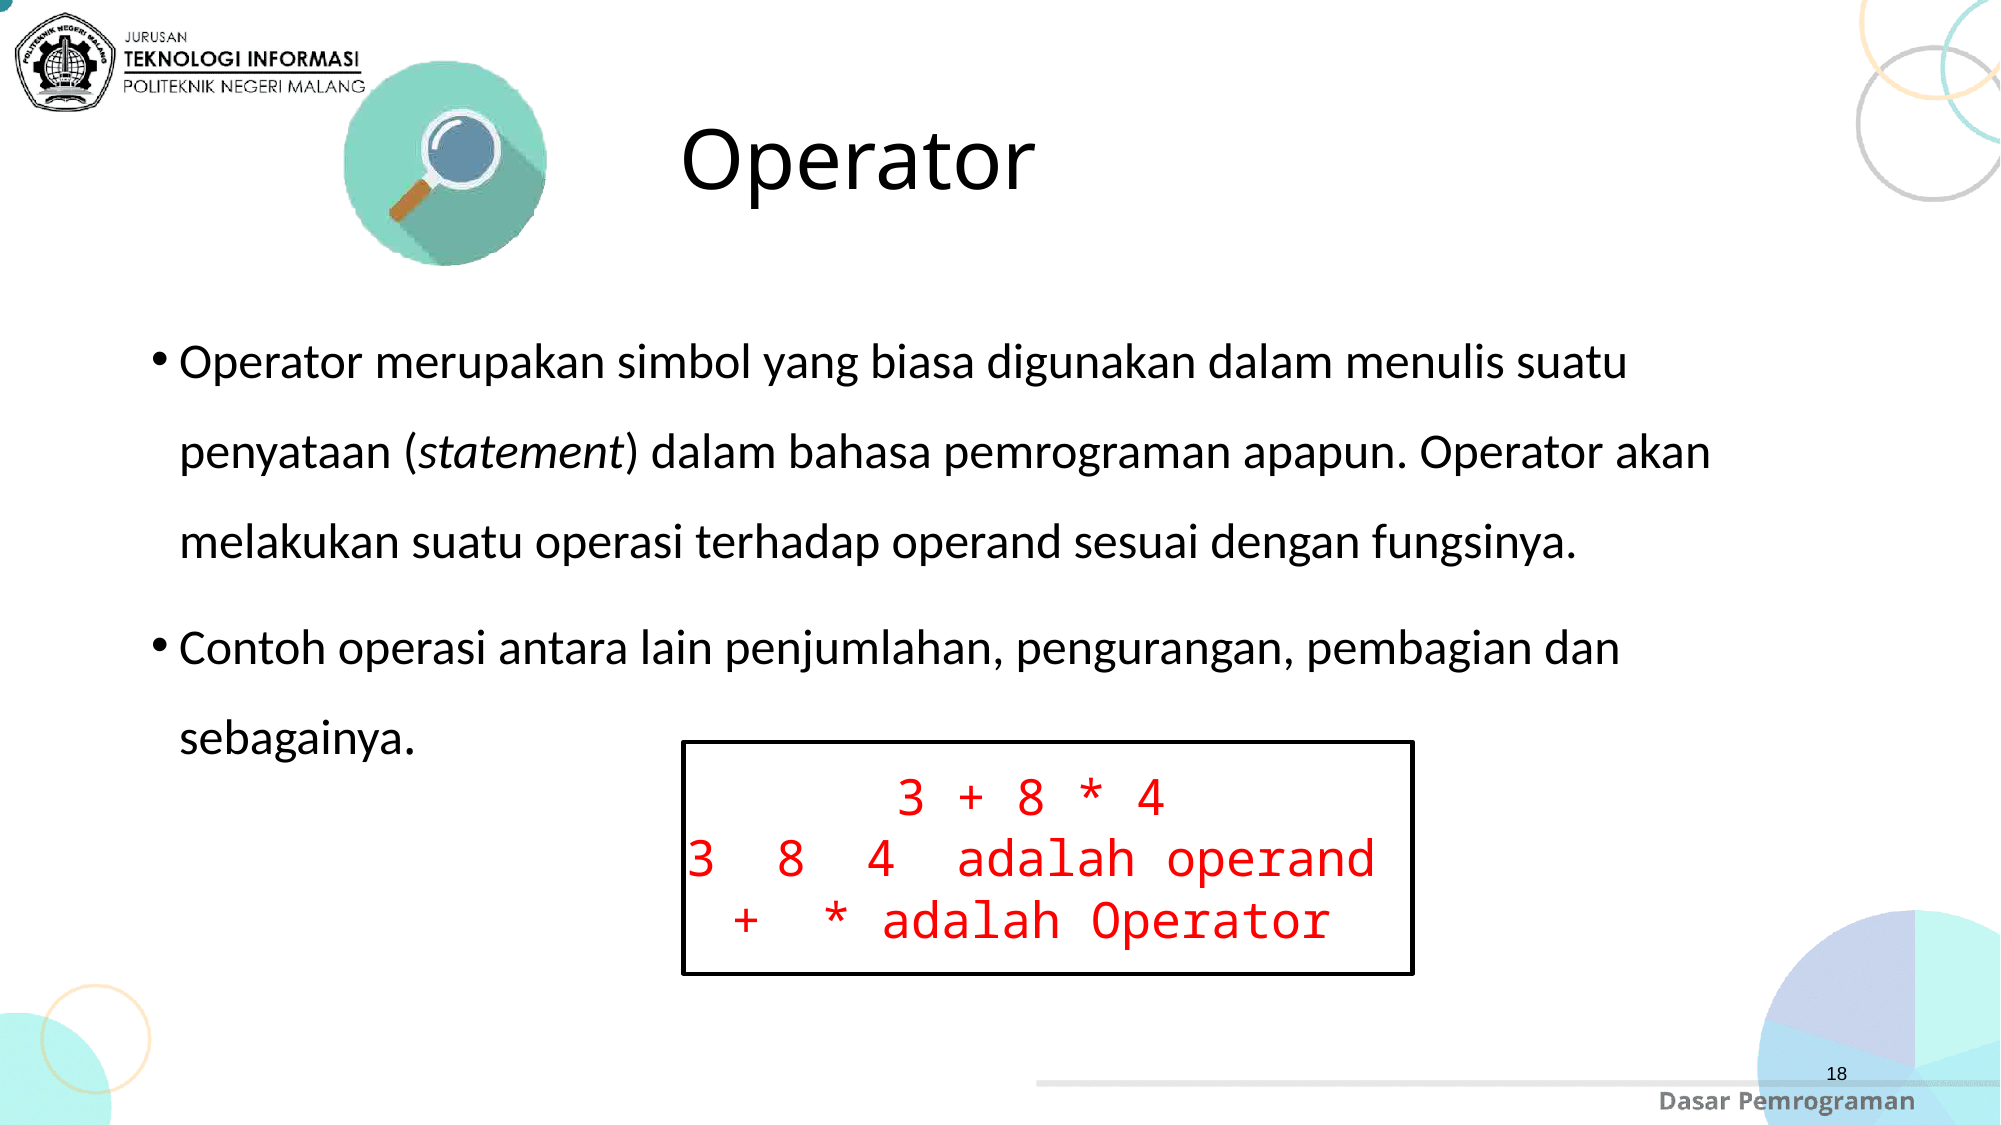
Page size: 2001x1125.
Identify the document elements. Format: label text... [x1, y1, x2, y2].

slide_number 18 [1412, 1042, 1863, 1103]
text_box Operator [580, 98, 1296, 214]
text_box [681, 740, 1415, 976]
list Operator merupakan simbol yang biasa digunakan dalam menulis suatu penyataan (statement) dalam bahasa pemrograman apapun. Operator akan melakukan suatu operasi terhadap operand sesuai dengan fungsinya. Contoh operasi antara lain penjumlahan, pengurangan, pembagian dan sebagainya. 3 + 8 * 4 3 8 4 adalah operand + * adalah Operator [136, 290, 1814, 852]
picture [0, 0, 2001, 1125]
